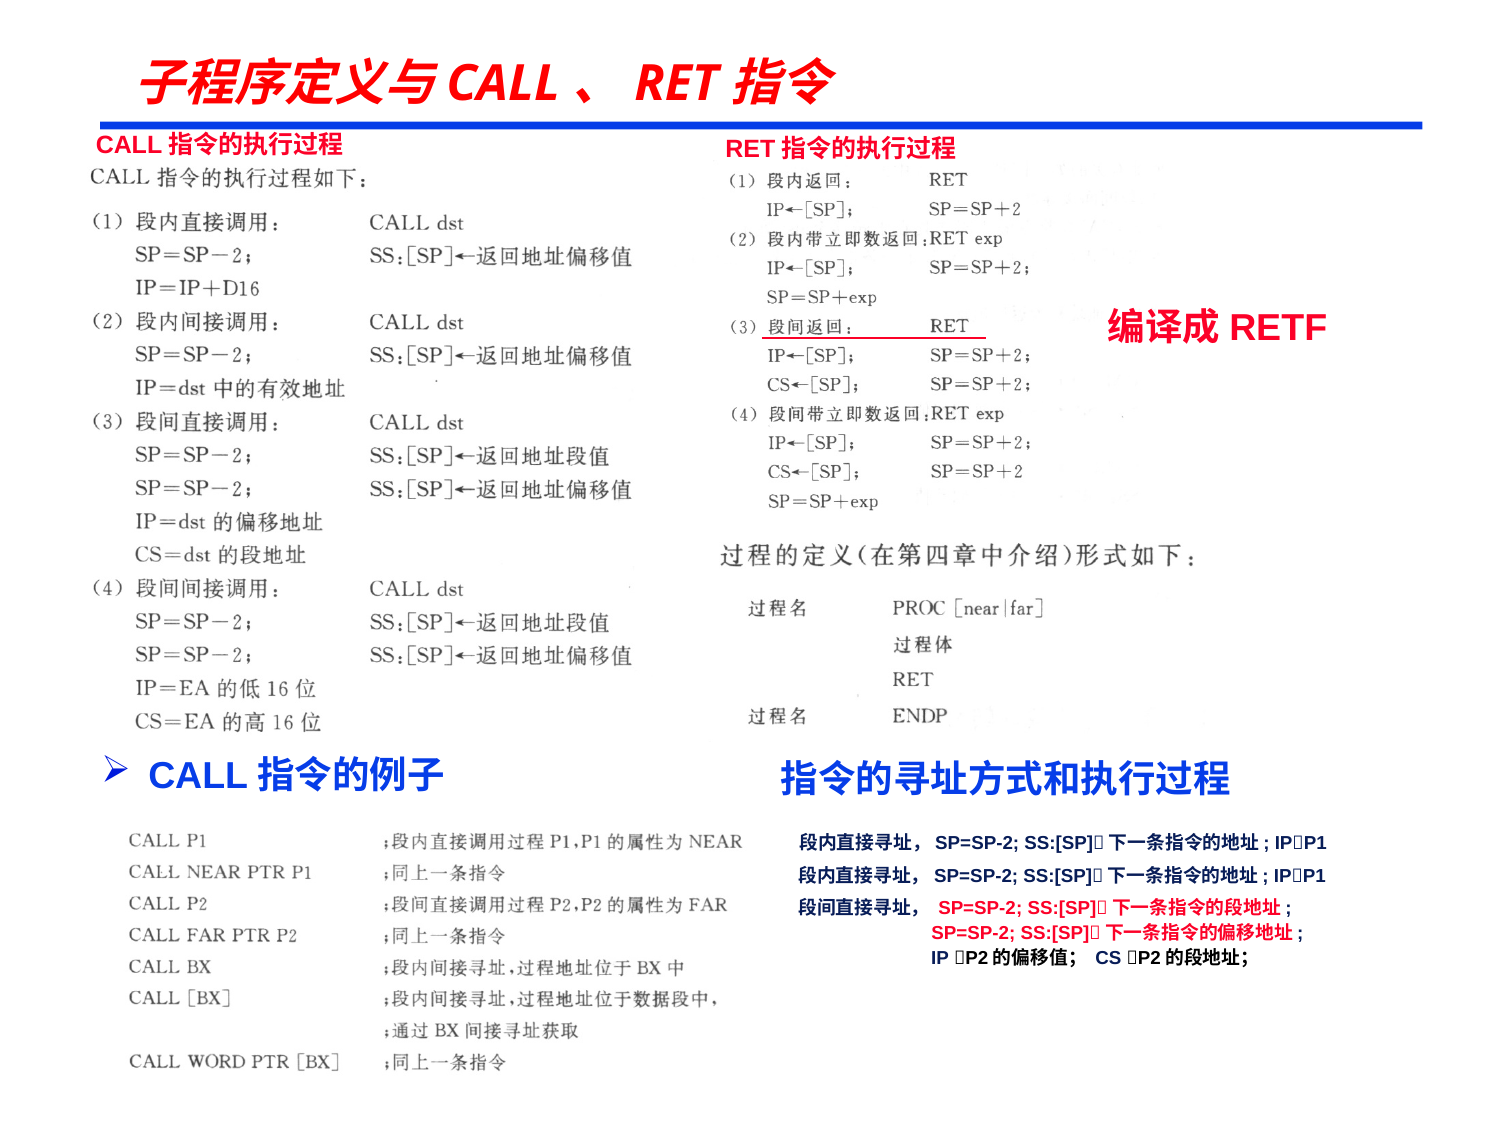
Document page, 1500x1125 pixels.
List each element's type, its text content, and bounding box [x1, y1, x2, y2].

text_box 编译成RETF [1168, 302, 1342, 356]
text_box 指令的寻址方式和执行过程 [765, 754, 1246, 808]
text_box 段内直接寻址，SP=SP-2; SS:[SP]下一条指令的地址; IPP1 段内直接寻址，SP=SP-2; SS:[SP]下一条指令的地址; IPP1 段间直接寻址， SP=SP-2; SS:[SP]下一条指令的段地址; SP=SP-2; SS:[SP]下一条指令的偏移地址; IP P2的偏移值； CS P2的段地址； [779, 821, 1447, 1009]
text_box CALL指令的执行过程 [81, 126, 358, 159]
title 子程序定义与CALL、RET指令 [123, 54, 987, 116]
text_box CALL指令的例子 [86, 751, 460, 804]
text_box RET指令的执行过程 [710, 130, 972, 159]
picture [119, 813, 776, 1125]
picture [76, 160, 1218, 742]
